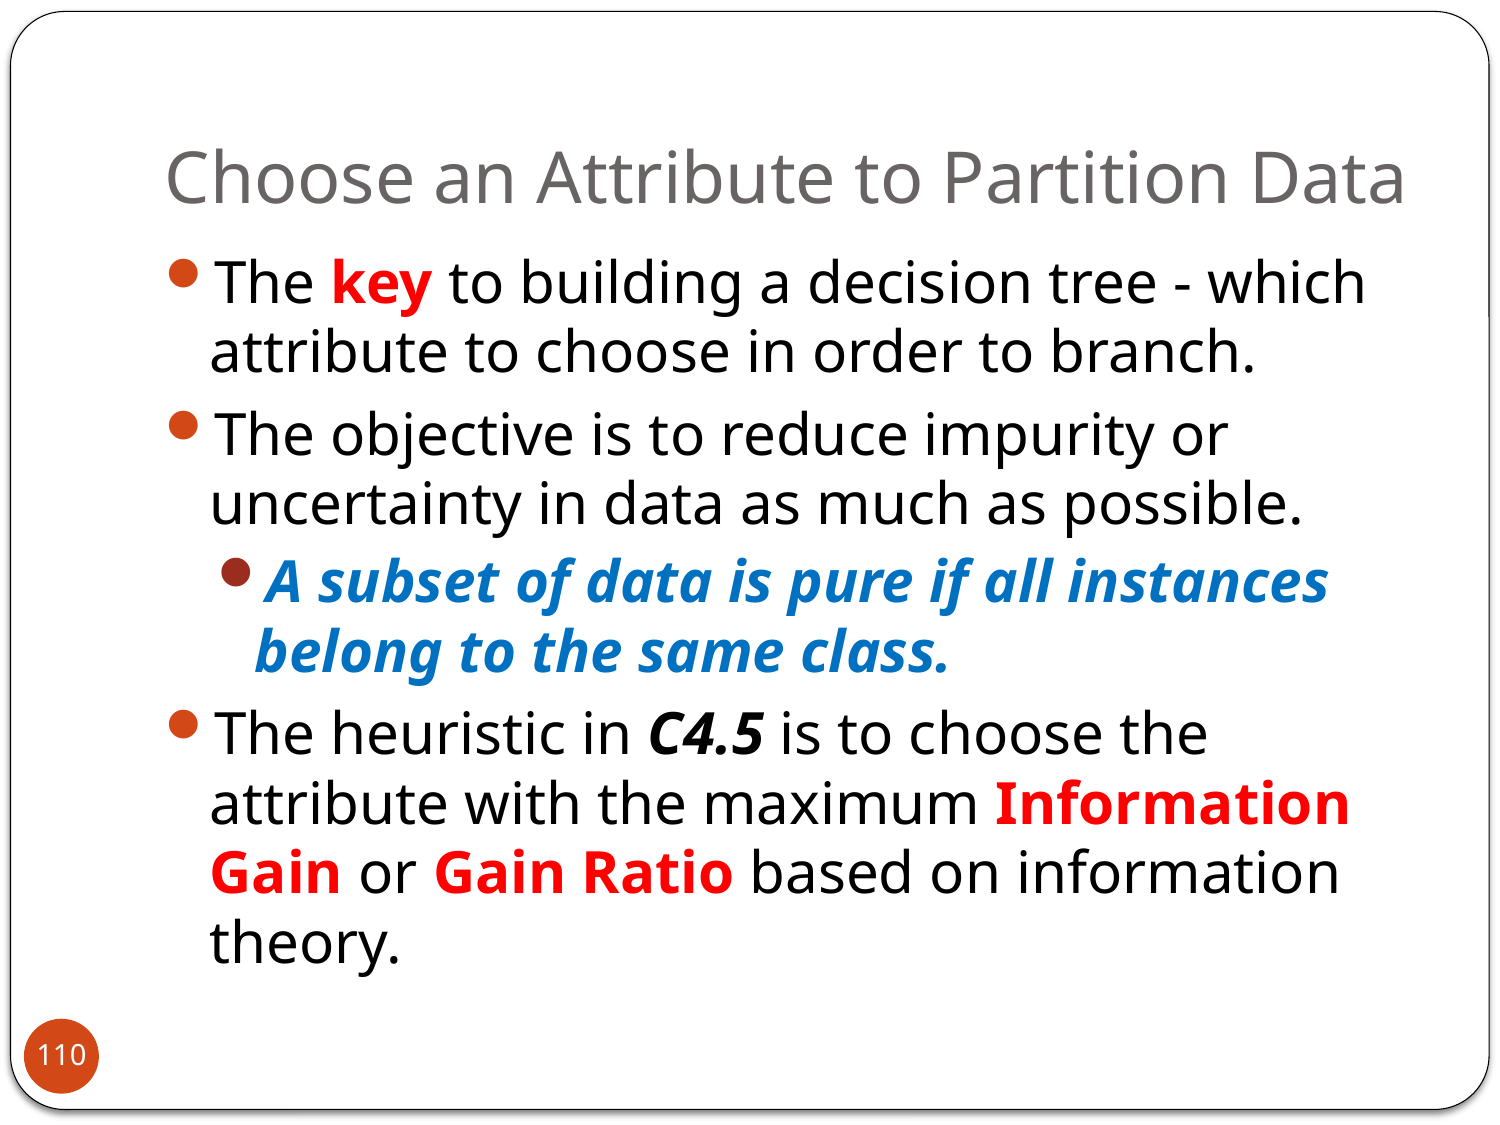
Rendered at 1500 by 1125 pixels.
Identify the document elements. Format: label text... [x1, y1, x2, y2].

title Choose an Attribute to Partition Data [150, 45, 1425, 233]
slide_number 110 [23, 1018, 99, 1094]
list The key to building a decision tree - which attribute to choose in order to branch. The objective is to reduce impurity or uncertainty in data as much as possible. A subset of data is pure if all instances belong to the same class. The heuristic in C4.5 is to choose the attribute with the maximum Information Gain or Gain Ratio based on information theory. [150, 237, 1425, 988]
